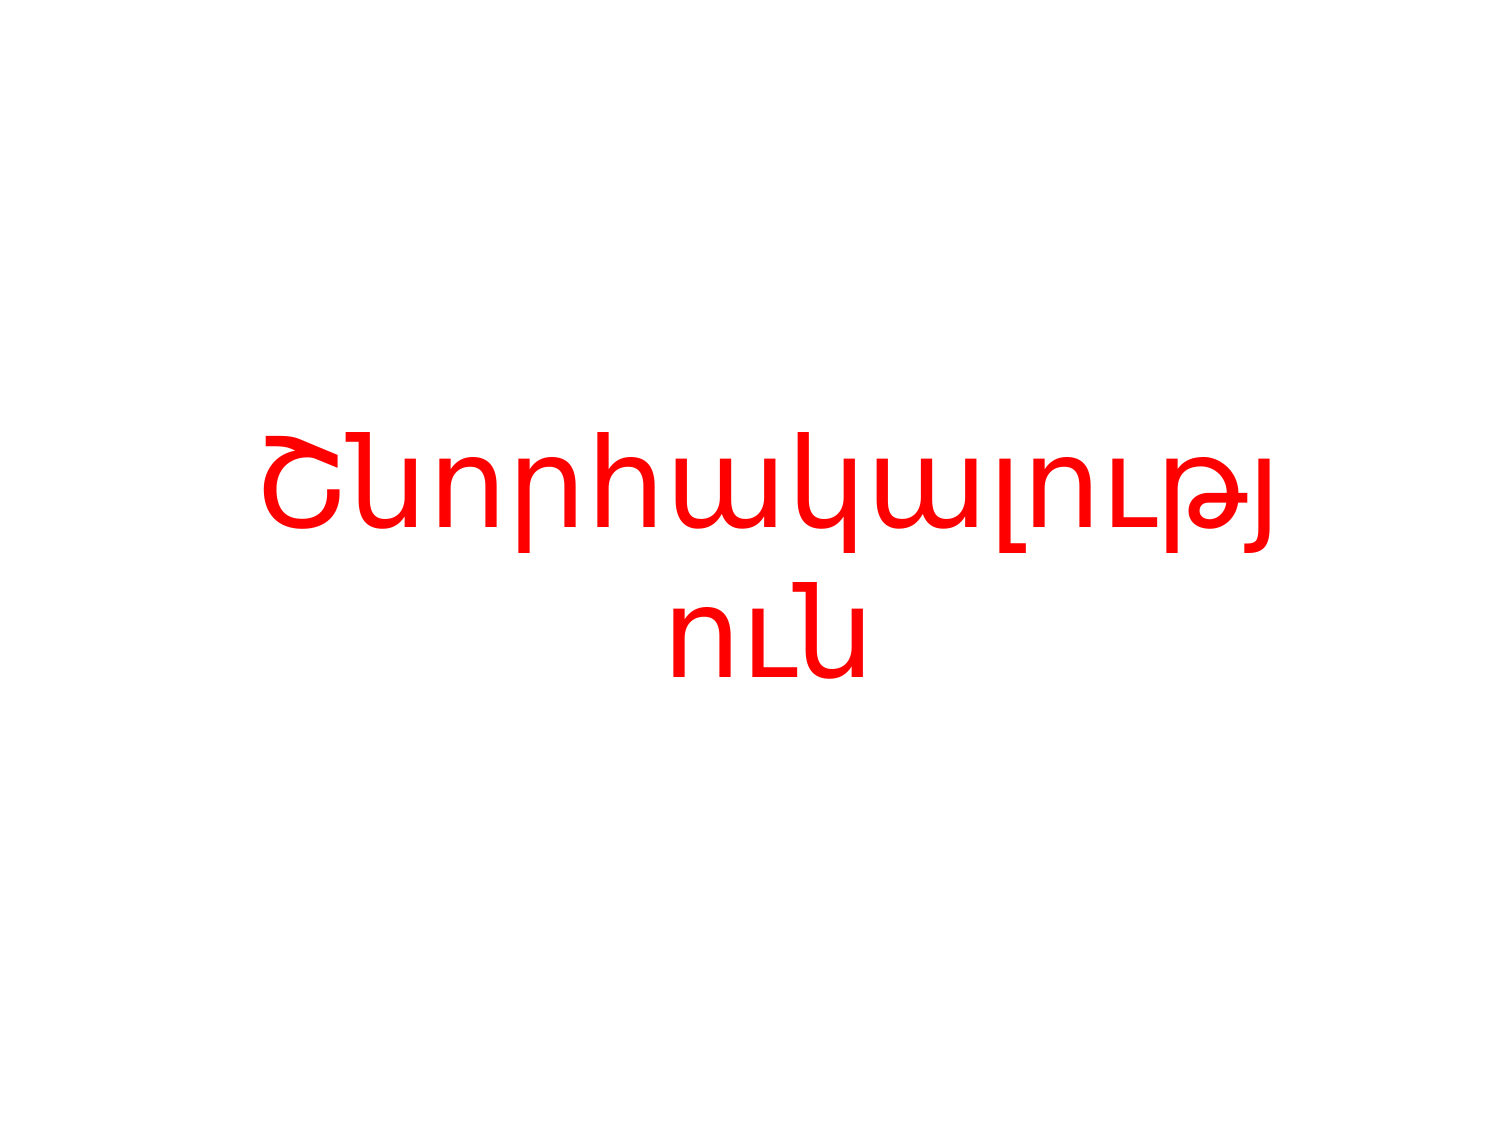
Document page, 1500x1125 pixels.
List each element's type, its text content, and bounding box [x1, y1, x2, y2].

title Շնորհակալություն [205, 375, 1332, 610]
